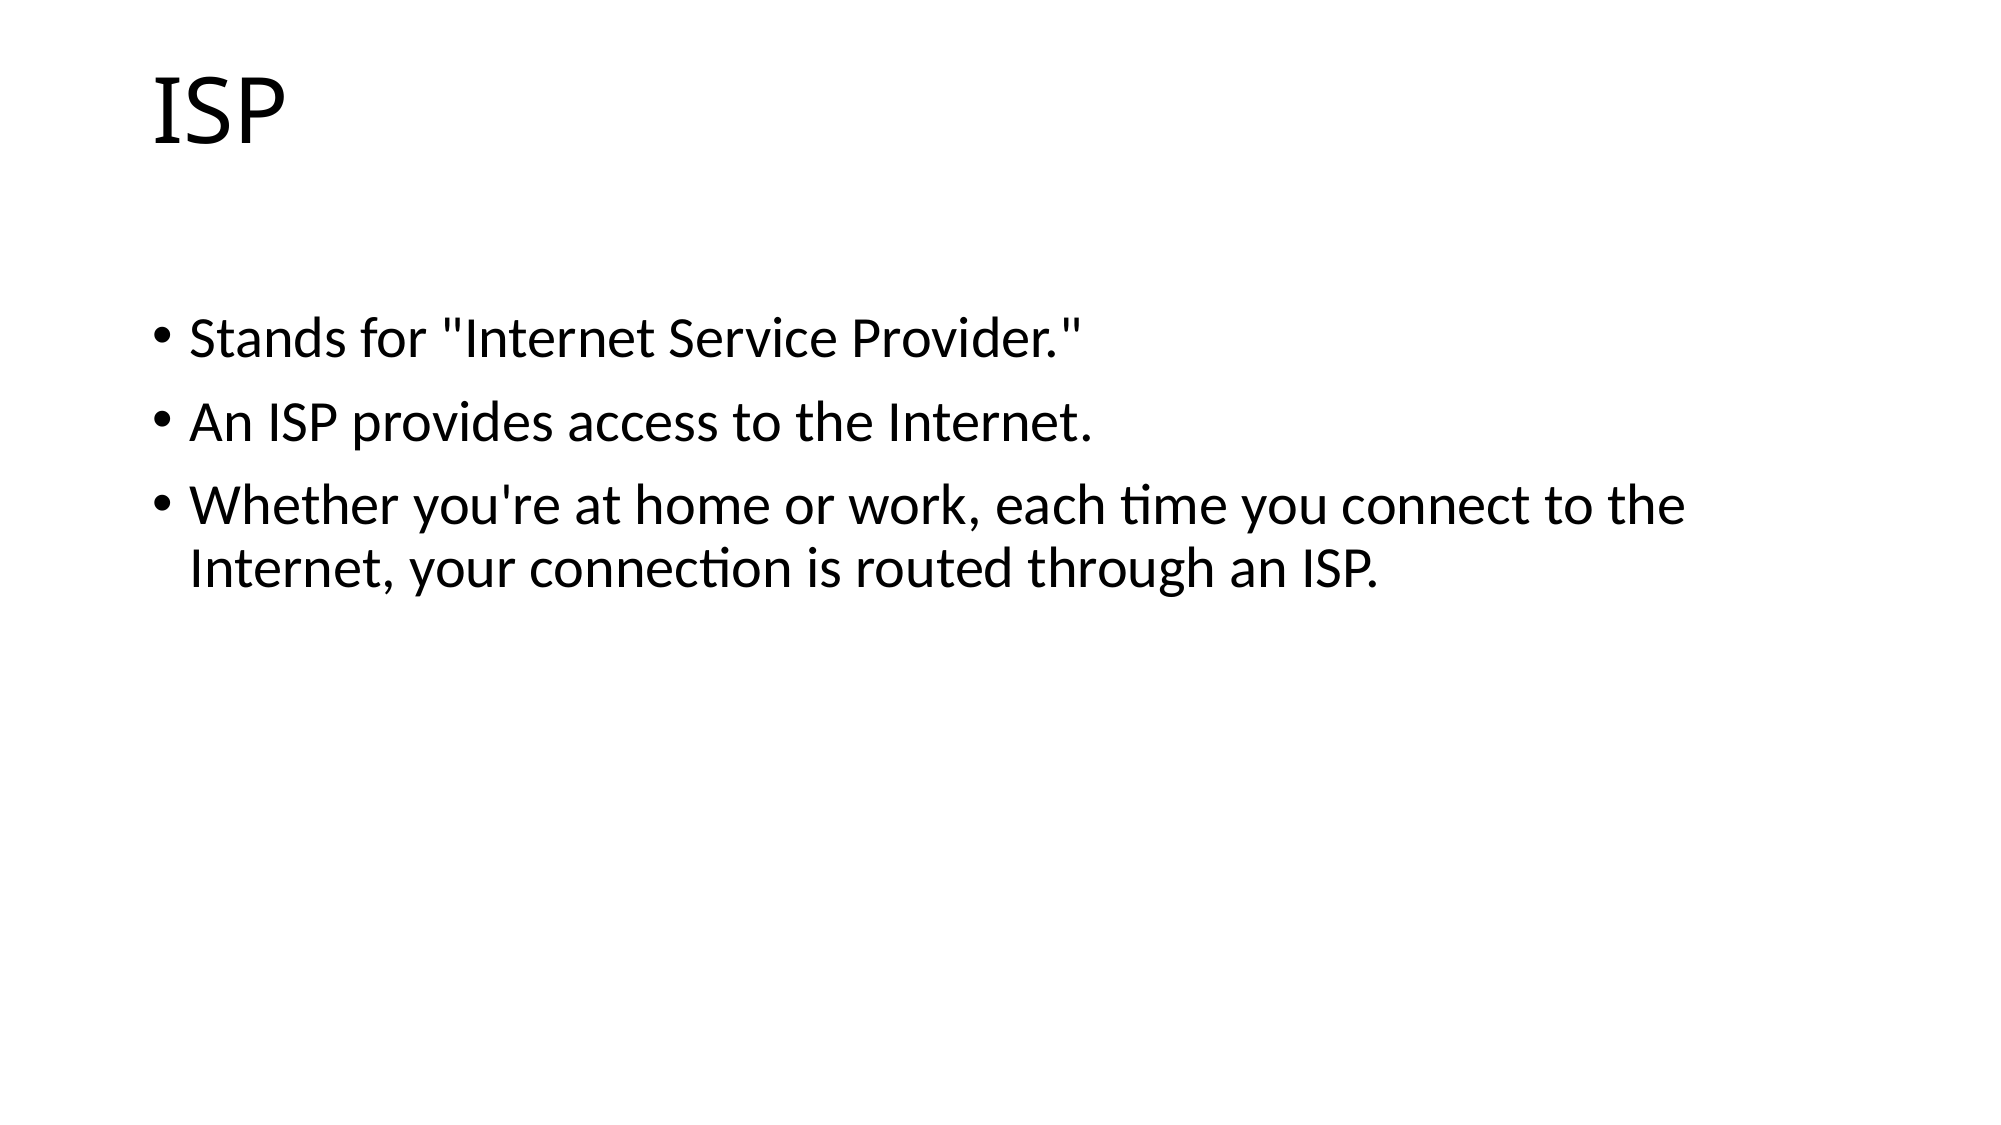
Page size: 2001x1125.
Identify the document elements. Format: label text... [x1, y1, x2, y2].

list Stands for "Internet Service Provider." An ISP provides access to the Internet. Whether you're at home or work, each time you connect to the Internet, your connection is routed through an ISP. [137, 299, 1863, 1014]
title ISP [137, 59, 1863, 278]
